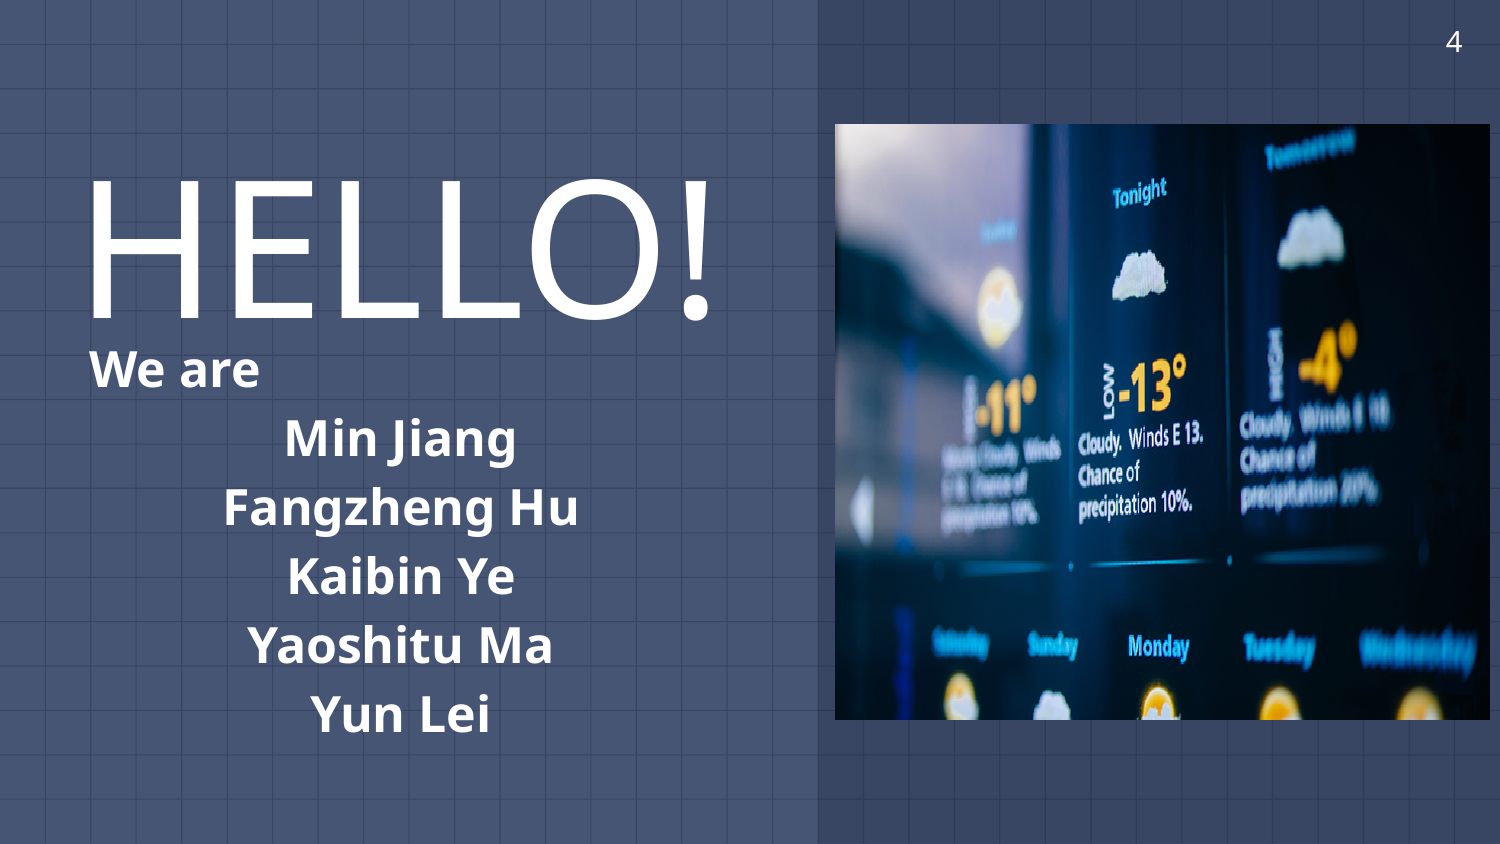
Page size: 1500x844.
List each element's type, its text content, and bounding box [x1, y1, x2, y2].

list We are Min Jiang Fangzheng Hu Kaibin Ye Yaoshitu Ma Yun Lei [74, 322, 728, 831]
slide_number 4 [1408, 0, 1500, 88]
title HELLO! [60, 112, 789, 253]
picture [835, 124, 1490, 720]
